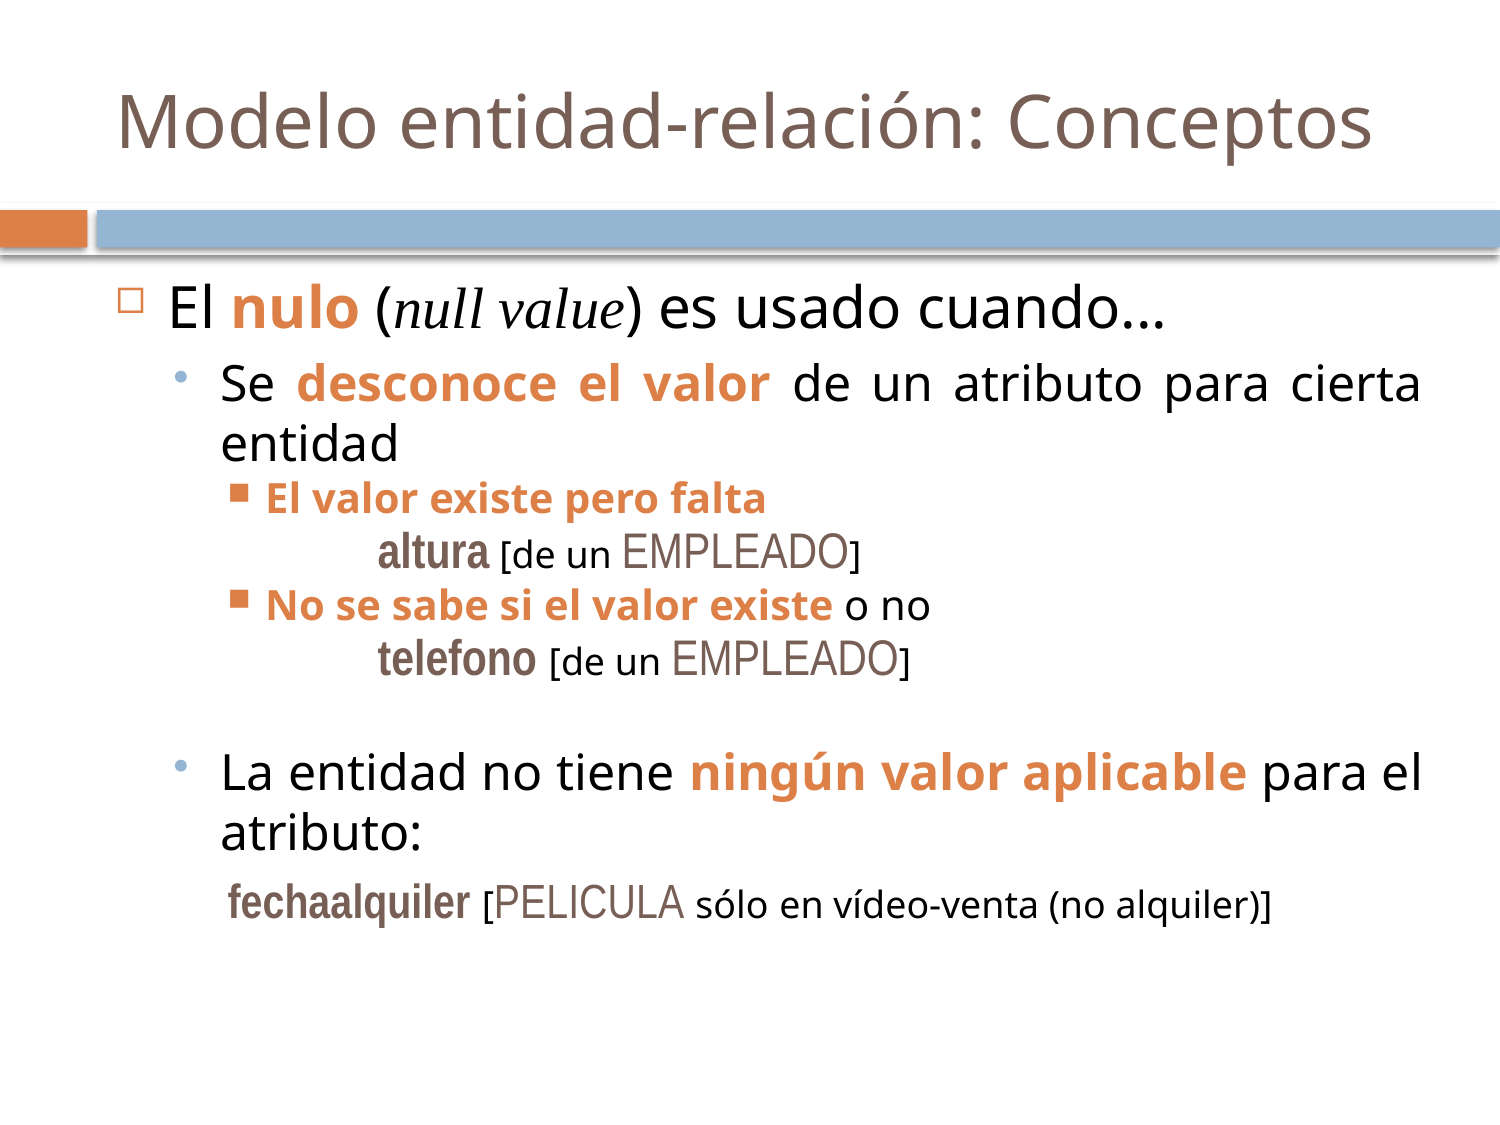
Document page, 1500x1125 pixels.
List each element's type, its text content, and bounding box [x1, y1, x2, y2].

title Modelo entidad-relación: Conceptos [100, 37, 1438, 200]
list El nulo (null value) es usado cuando... Se desconoce el valor de un atributo para cierta entidad El valor existe pero falta altura [de un EMPLEADO] No se sabe si el valor existe o no telefono [de un EMPLEADO] La entidad no tiene ningún valor aplicable para el atributo: fechaalquiler [PELICULA sólo en vídeo-venta (no alquiler)] [100, 262, 1438, 1071]
